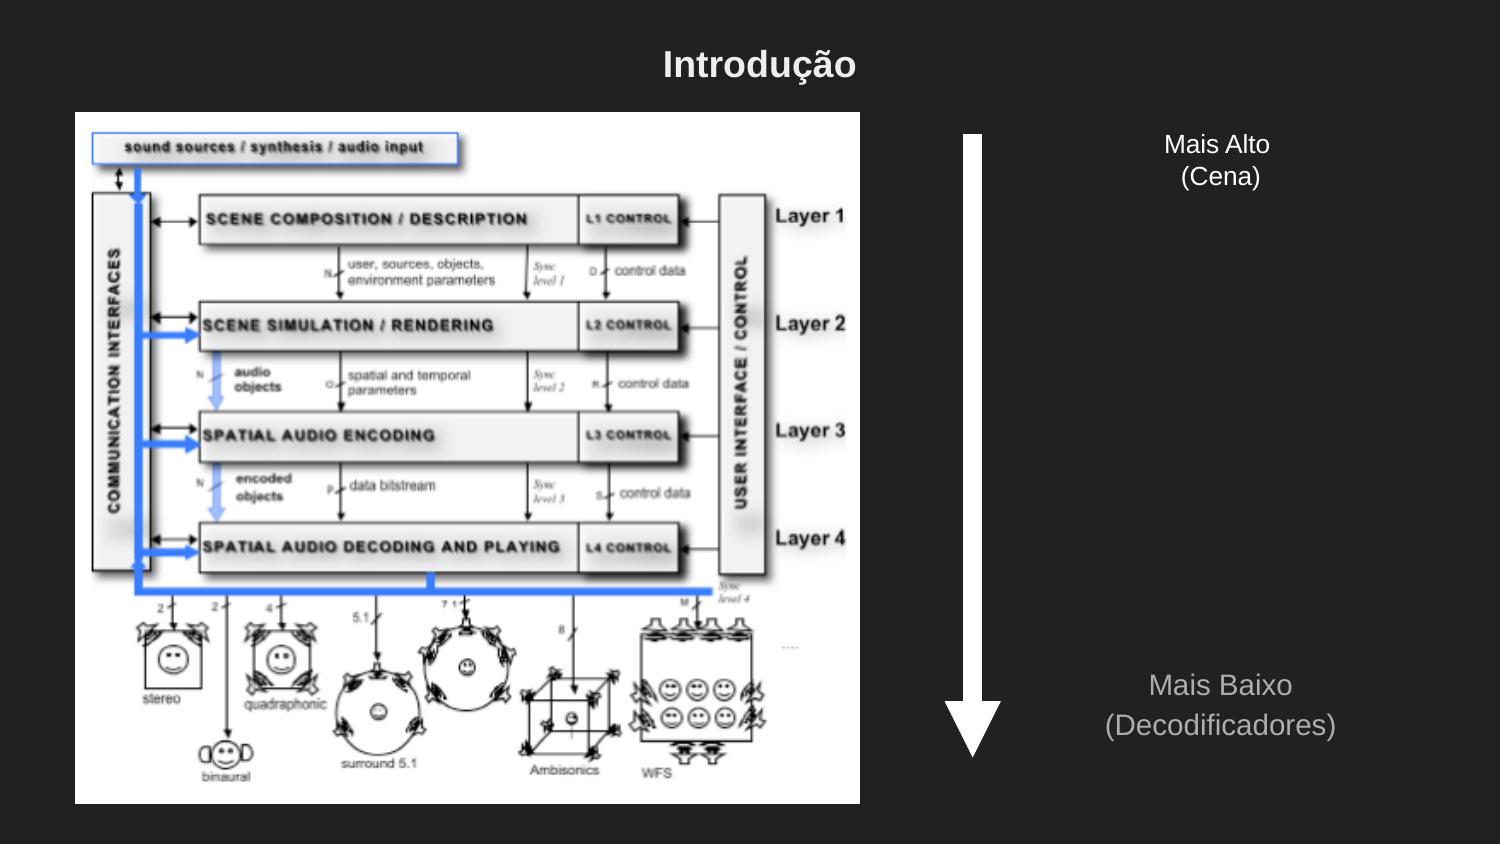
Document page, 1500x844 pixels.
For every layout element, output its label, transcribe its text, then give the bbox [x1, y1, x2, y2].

title Mais Alto (Cena) [997, 112, 1445, 207]
text_box Introdução [75, 24, 1445, 100]
list Mais Baixo (Decodificadores) [1028, 645, 1413, 758]
picture [75, 112, 860, 804]
